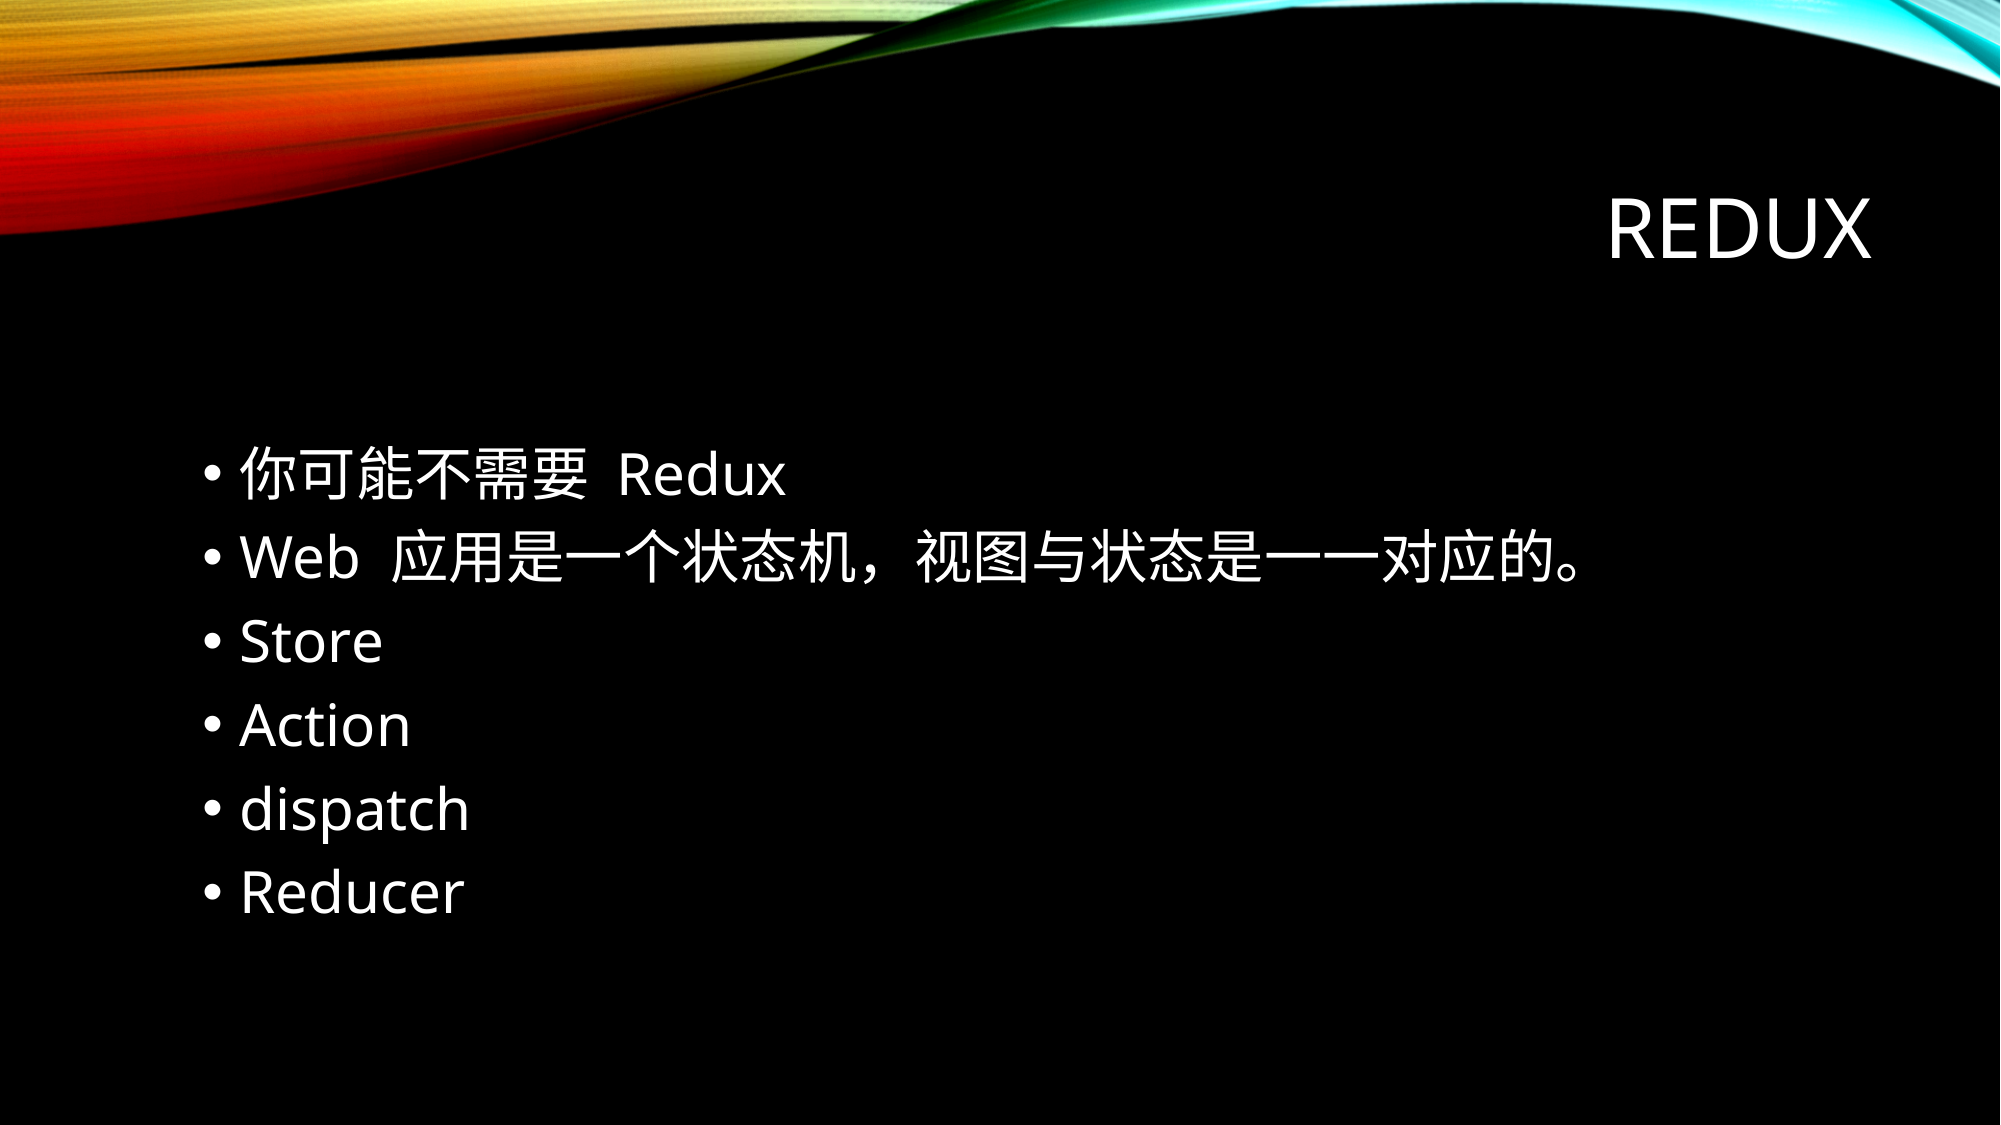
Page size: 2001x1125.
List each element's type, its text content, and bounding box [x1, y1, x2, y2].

list 你可能不需要 Redux Web 应用是一个状态机，视图与状态是一一对应的。 Store Action dispatch Reducer [187, 437, 1813, 1056]
picture [0, 0, 2000, 237]
title Redux [474, 125, 1888, 338]
